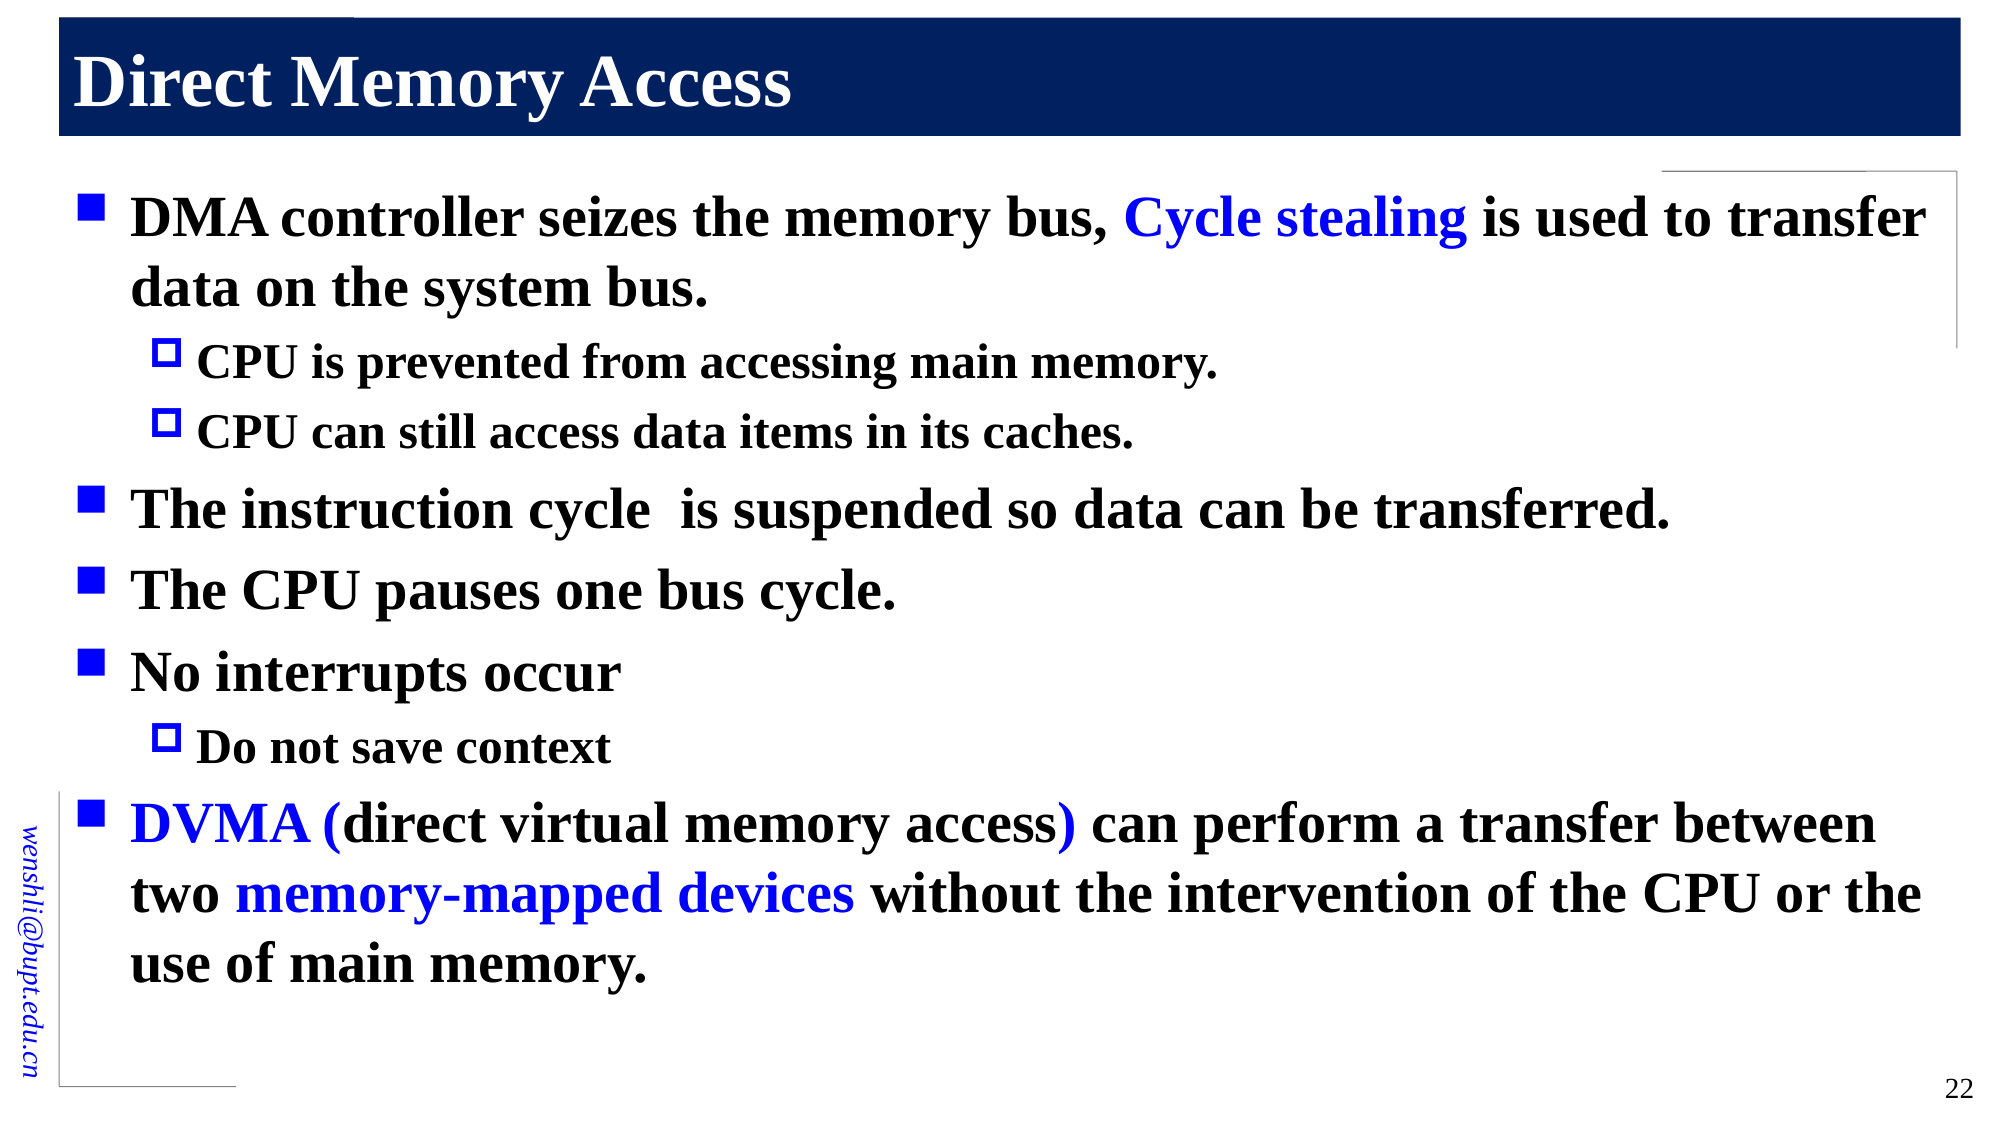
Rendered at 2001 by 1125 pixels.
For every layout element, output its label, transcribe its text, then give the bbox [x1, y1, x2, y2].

list DMA controller seizes the memory bus, Cycle stealing is used to transfer data on the system bus. CPU is prevented from accessing main memory. CPU can still access data items in its caches. The instruction cycle is suspended so data can be transferred. The CPU pauses one bus cycle. No interrupts occur Do not save context DVMA (direct virtual memory access) can perform a transfer between two memory-mapped devices without the intervention of the CPU or the use of main memory. [59, 171, 1955, 1087]
text_box 22 [1822, 1062, 1990, 1117]
title Direct Memory Access [58, 17, 1961, 137]
